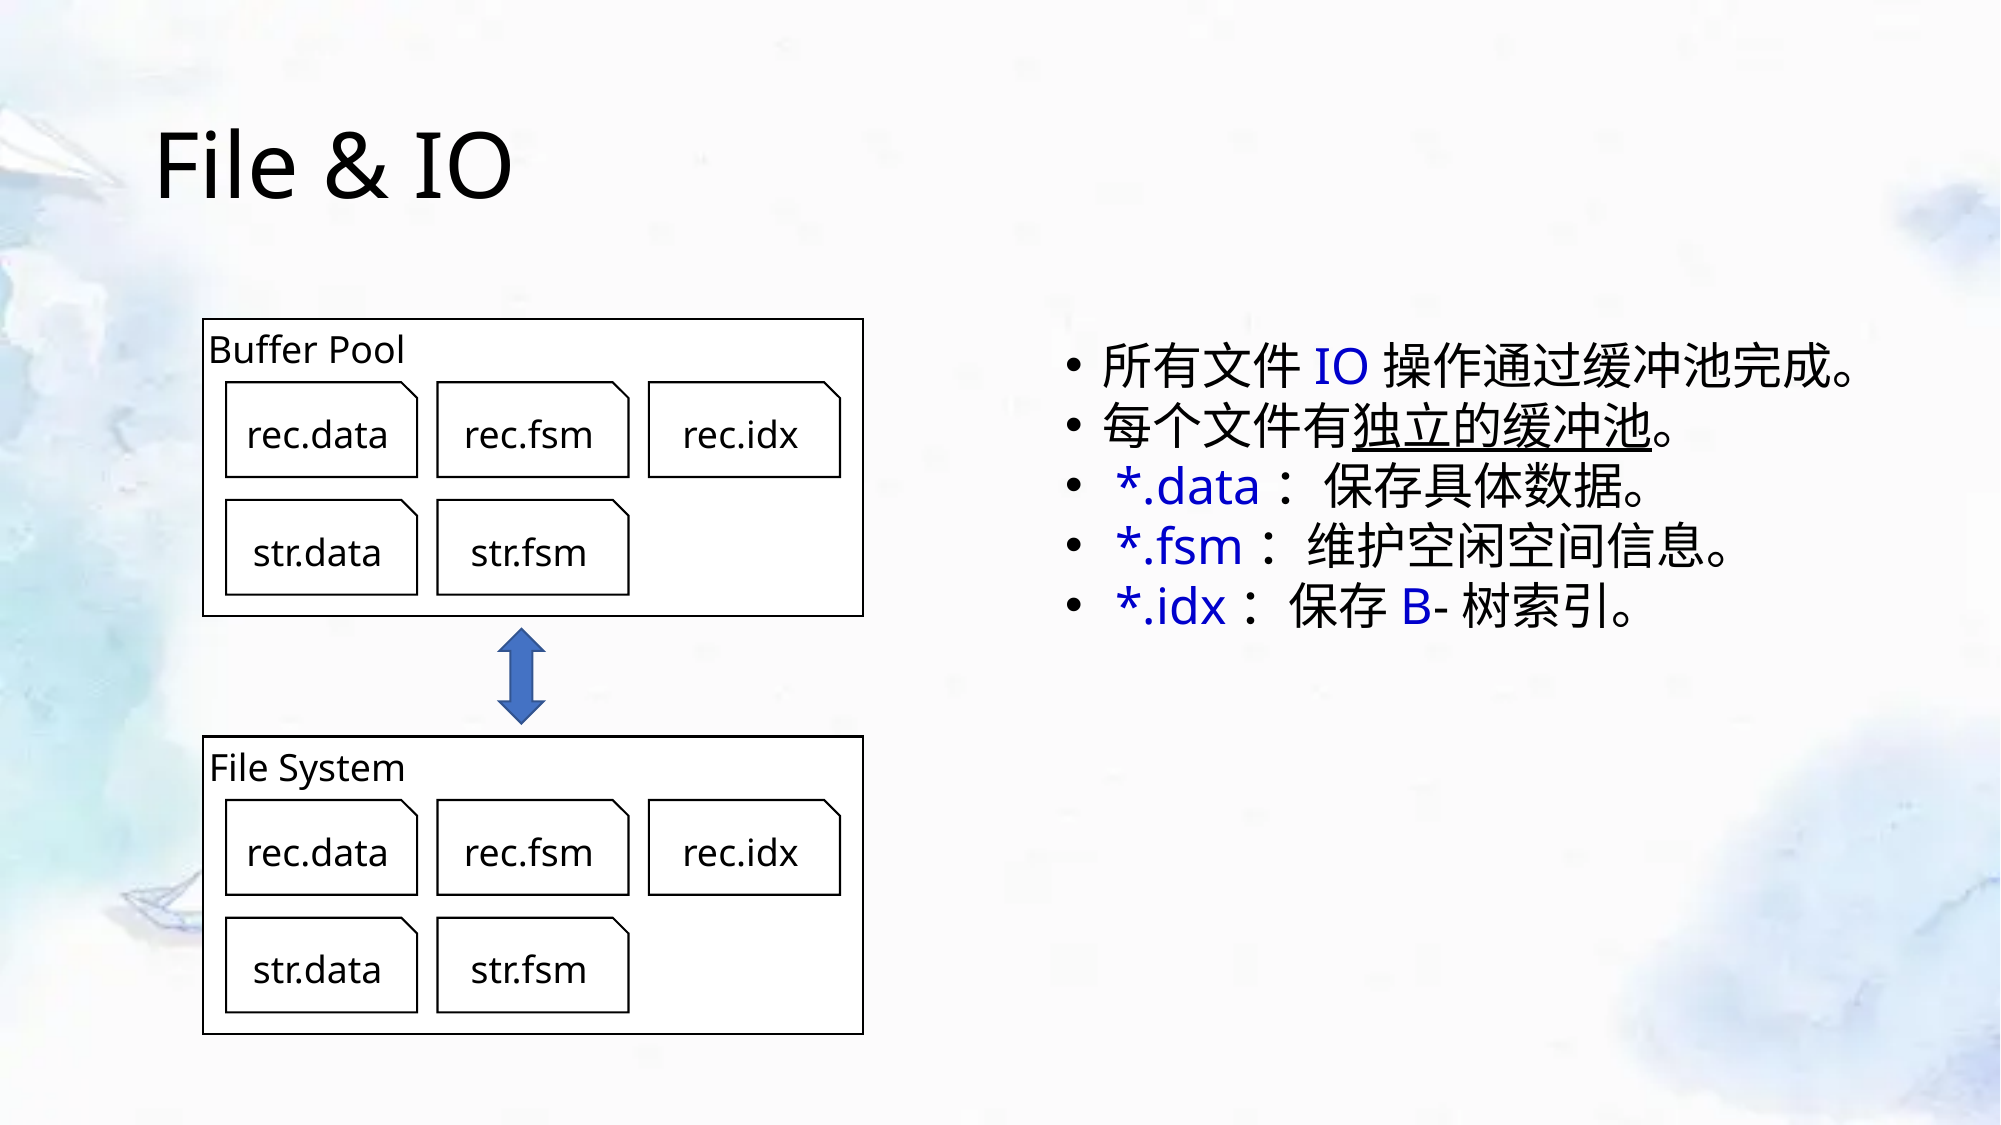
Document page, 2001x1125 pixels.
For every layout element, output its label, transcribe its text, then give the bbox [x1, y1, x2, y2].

text_box rec.idx [647, 798, 842, 896]
text_box rec.fsm [436, 381, 630, 479]
text_box str.data [225, 498, 419, 596]
text_box str.data [225, 916, 419, 1014]
text_box rec.fsm [436, 798, 630, 896]
text_box rec.data [225, 381, 419, 479]
title File & IO [137, 59, 1863, 278]
text_box rec.idx [647, 381, 842, 479]
text_box str.fsm [436, 498, 630, 596]
text_box File System [193, 736, 421, 797]
list 所有文件IO操作通过缓冲池完成。 每个文件有独立的缓冲池。 *.data：保存具体数据。 *.fsm：维护空闲空间信息。 *.idx：保存B-树索引。 [1050, 326, 1863, 751]
text_box [202, 318, 864, 617]
text_box Buffer Pool [193, 318, 421, 379]
text_box rec.data [225, 798, 419, 896]
text_box str.fsm [436, 916, 630, 1014]
picture [0, 0, 2001, 1125]
text_box [496, 627, 547, 726]
text_box [202, 735, 864, 1035]
